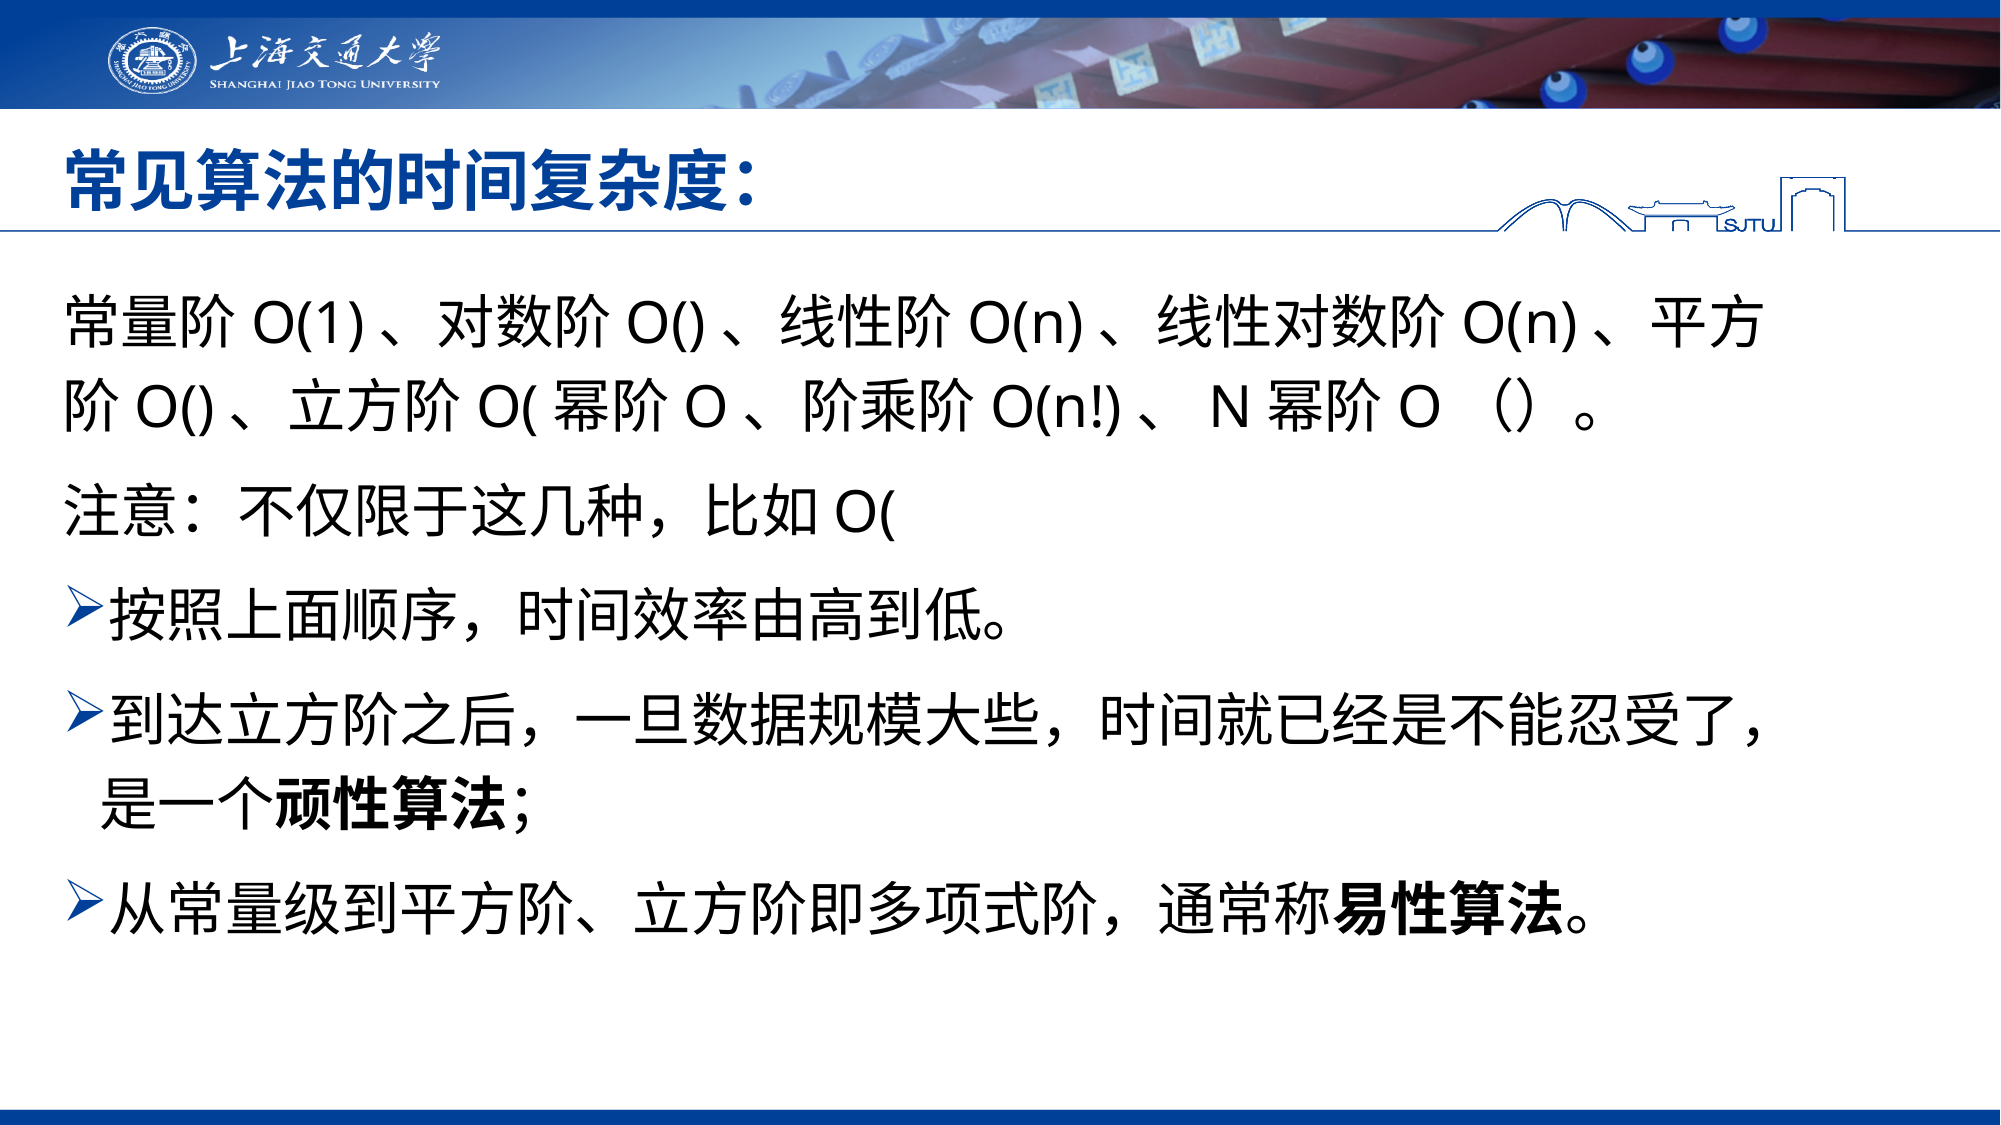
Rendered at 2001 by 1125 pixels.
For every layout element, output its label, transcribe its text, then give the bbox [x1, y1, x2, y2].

picture [0, 0, 2001, 109]
title 常见算法的时间复杂度： [47, 136, 1879, 231]
